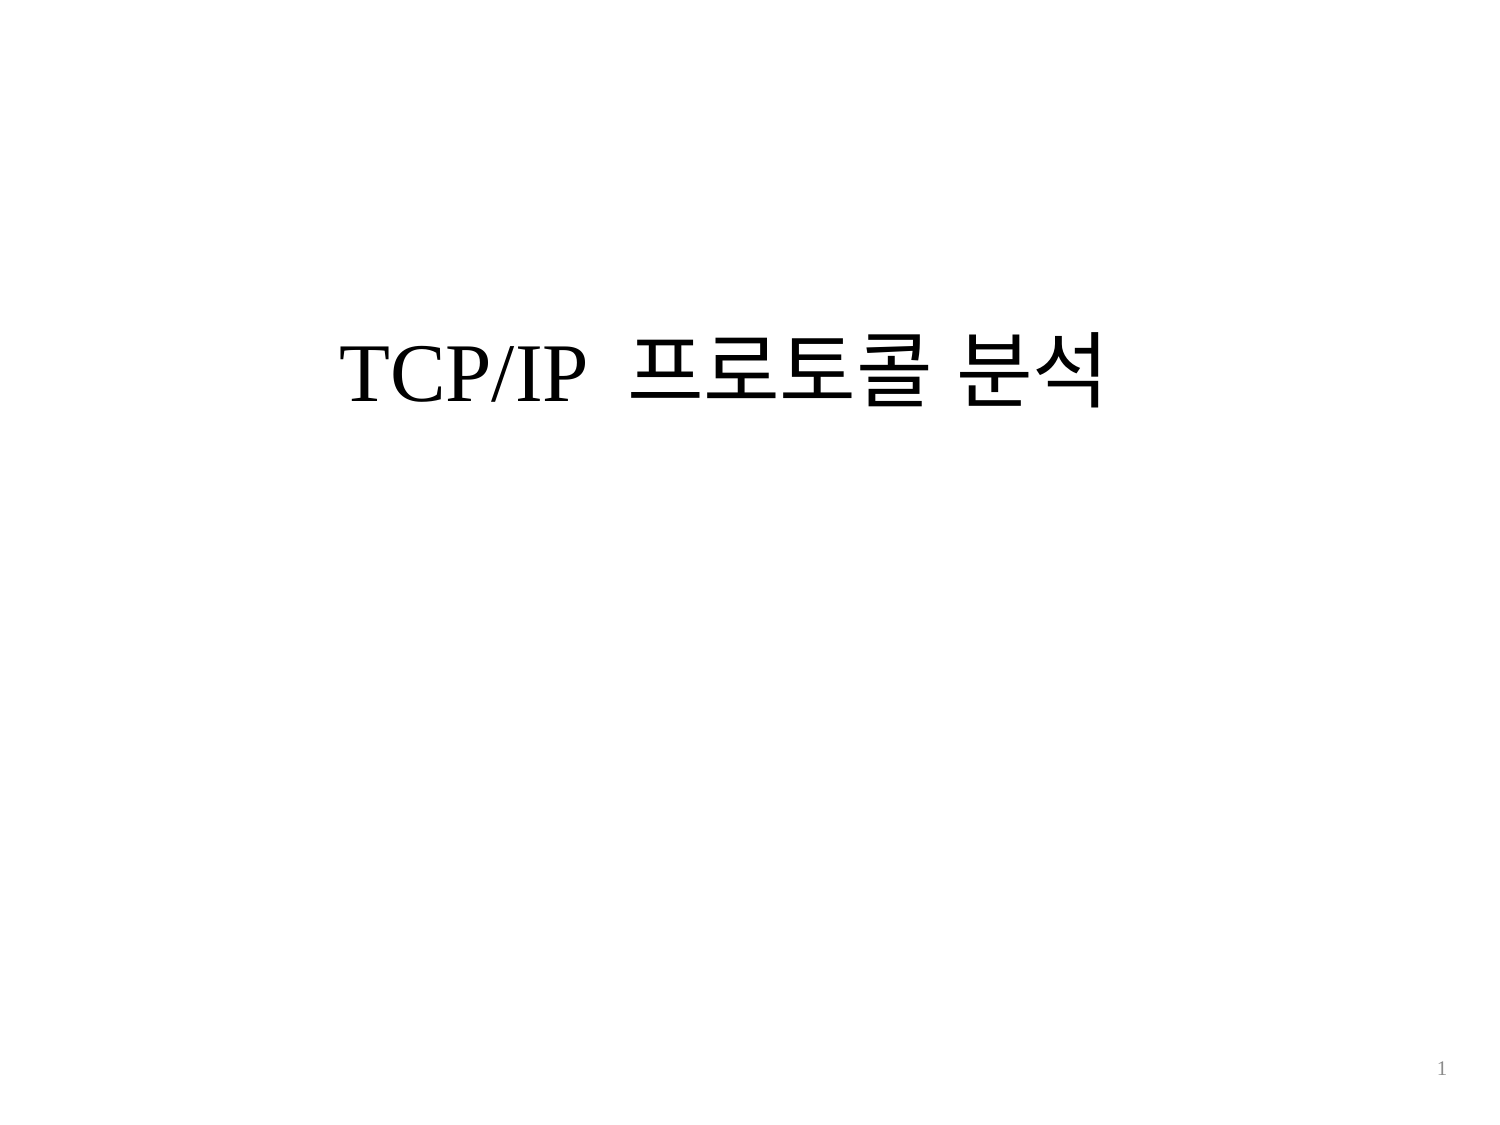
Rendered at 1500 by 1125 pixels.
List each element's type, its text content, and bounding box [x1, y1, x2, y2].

title TCP/IP 프로토콜 분석 [87, 247, 1362, 428]
slide_number 1 [1124, 1037, 1463, 1097]
